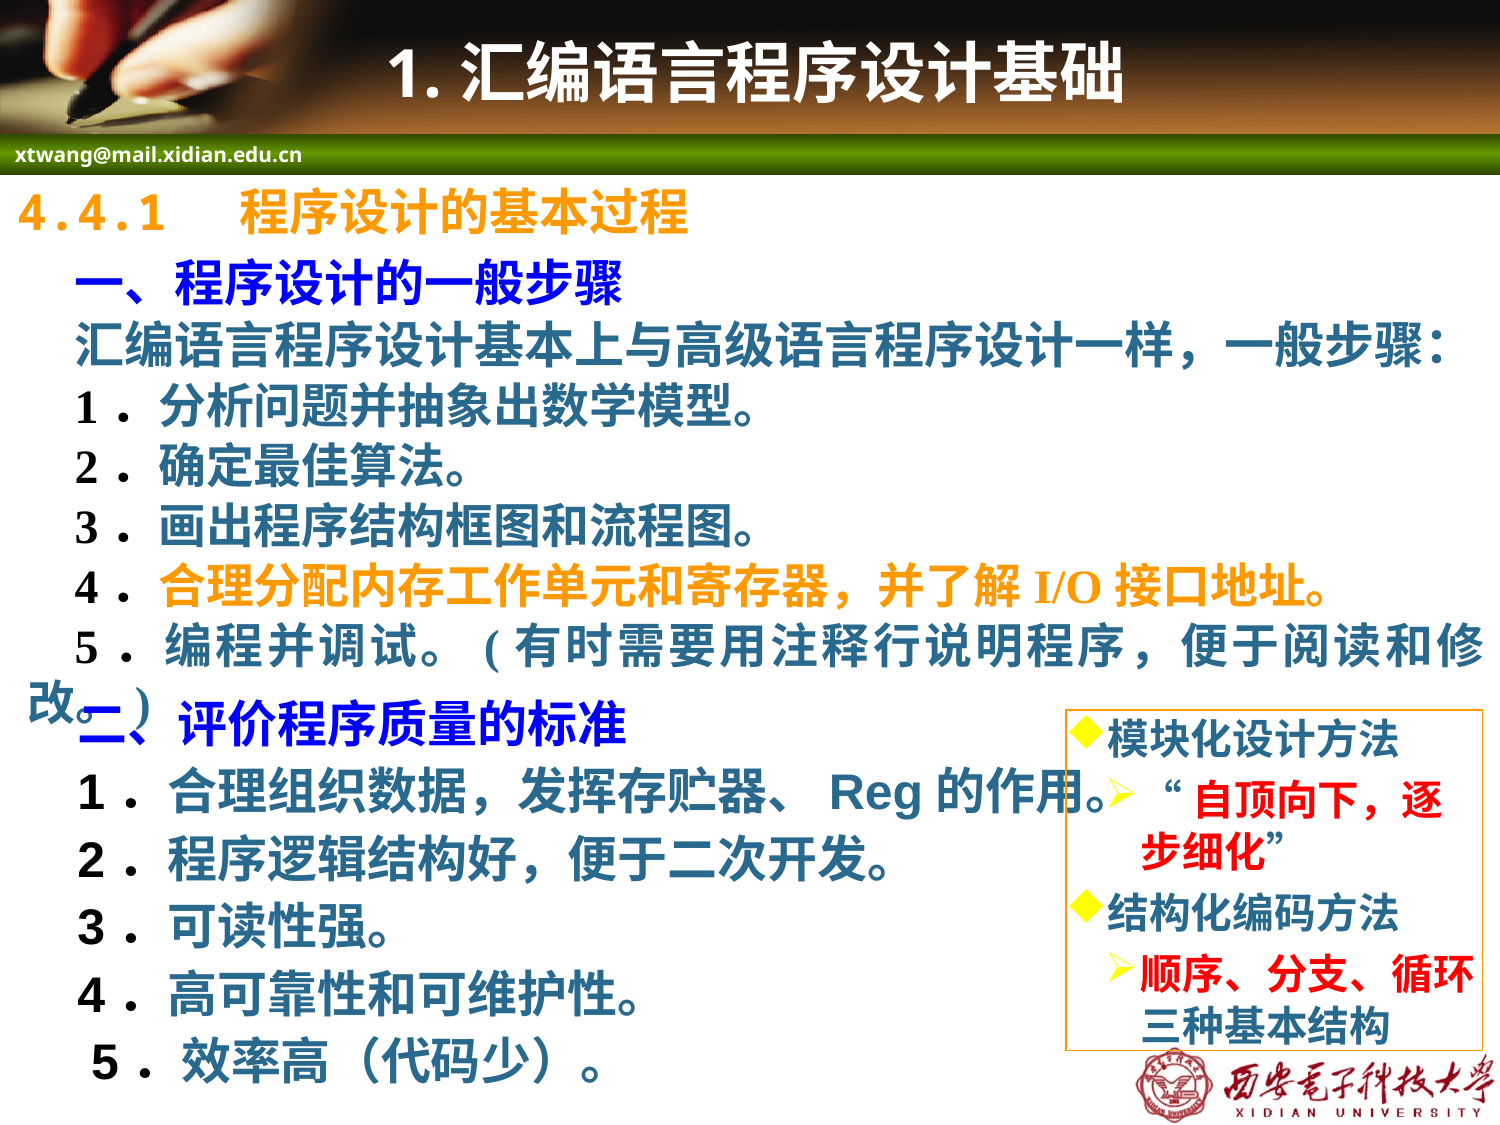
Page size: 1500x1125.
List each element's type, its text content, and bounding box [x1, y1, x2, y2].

picture [0, 0, 1500, 134]
text_box 一、程序设计的一般步骤 汇编语言程序设计基本上与高级语言程序设计一样，一般步骤： 1．分析问题并抽象出数学模型。 2．确定最佳算法。 3．画出程序结构框图和流程图。 4．合理分配内存工作单元和寄存器，并了解I/O接口地址。 5．编程并调试。(有时需要用注释行说明程序，便于阅读和修改。) [12, 243, 1500, 738]
title 1.汇编语言程序设计基础 [75, 24, 1438, 118]
text_box 4.4.1 程序设计的基本过程 [2, 172, 705, 248]
picture [1128, 1039, 1500, 1125]
text_box 二、评价程序质量的标准 1．合理组织数据，发挥存贮器、Reg的作用。 2．程序逻辑结构好，便于二次开发。 3．可读性强。 4．高可靠性和可维护性。 5．效率高（代码少）。 [62, 684, 1375, 1097]
text_box 模块化设计方法 “自顶向下，逐步细化” 结构化编码方法 顺序、分支、循环三种基本结构 [1065, 710, 1483, 1051]
